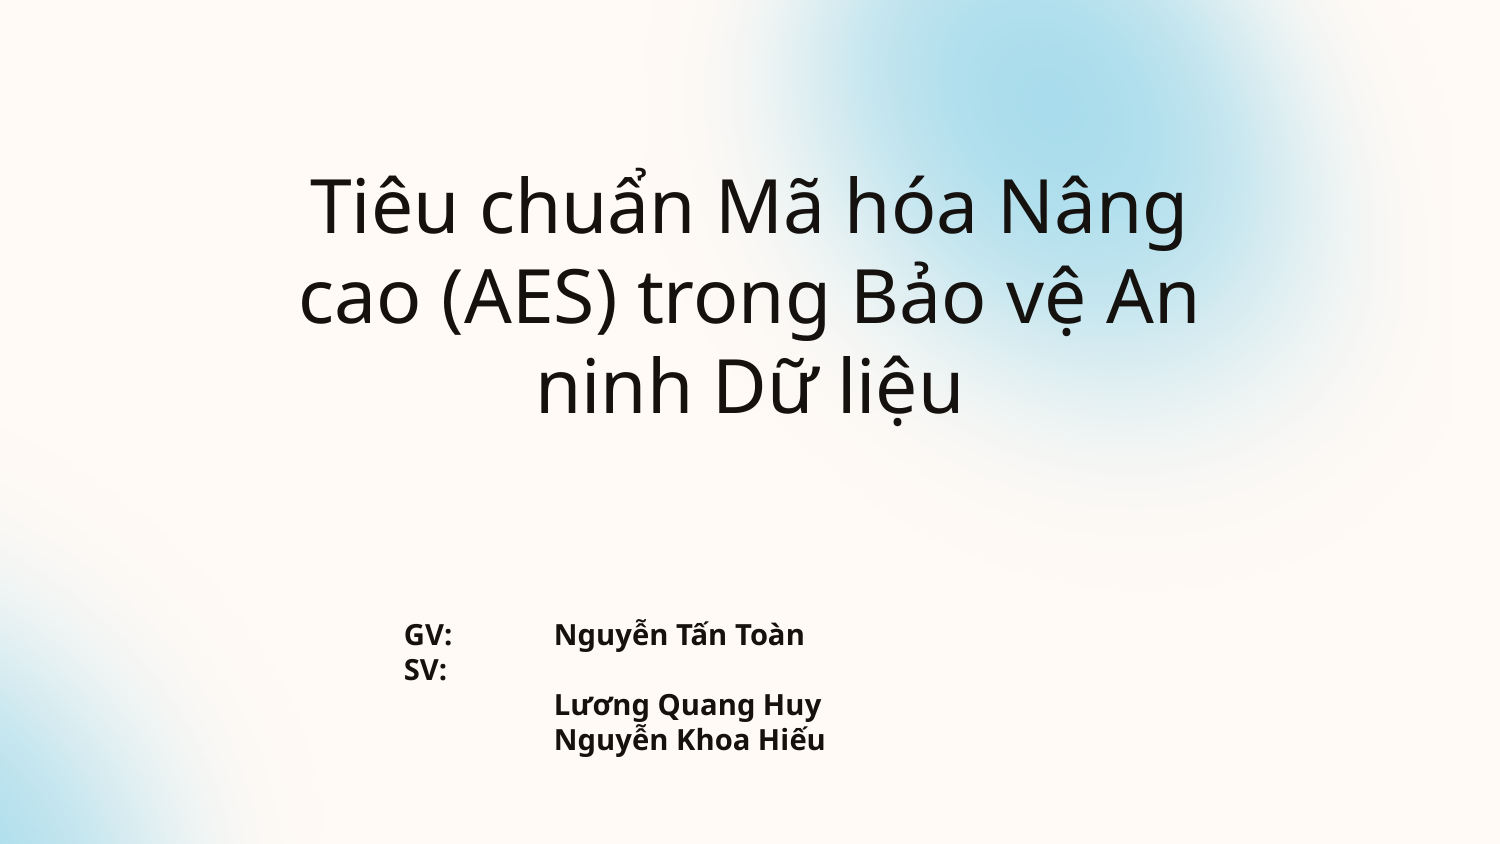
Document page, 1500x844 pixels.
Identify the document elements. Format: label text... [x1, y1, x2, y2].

text_box GV: Nguyễn Tấn Toàn SV: Lương Quang Huy Nguyễn Khoa Hiếu [388, 601, 1111, 799]
picture [0, 0, 1500, 844]
title Tiêu chuẩn Mã hóa Nâng cao (AES) trong Bảo vệ An ninh Dữ liệu [272, 143, 1228, 579]
